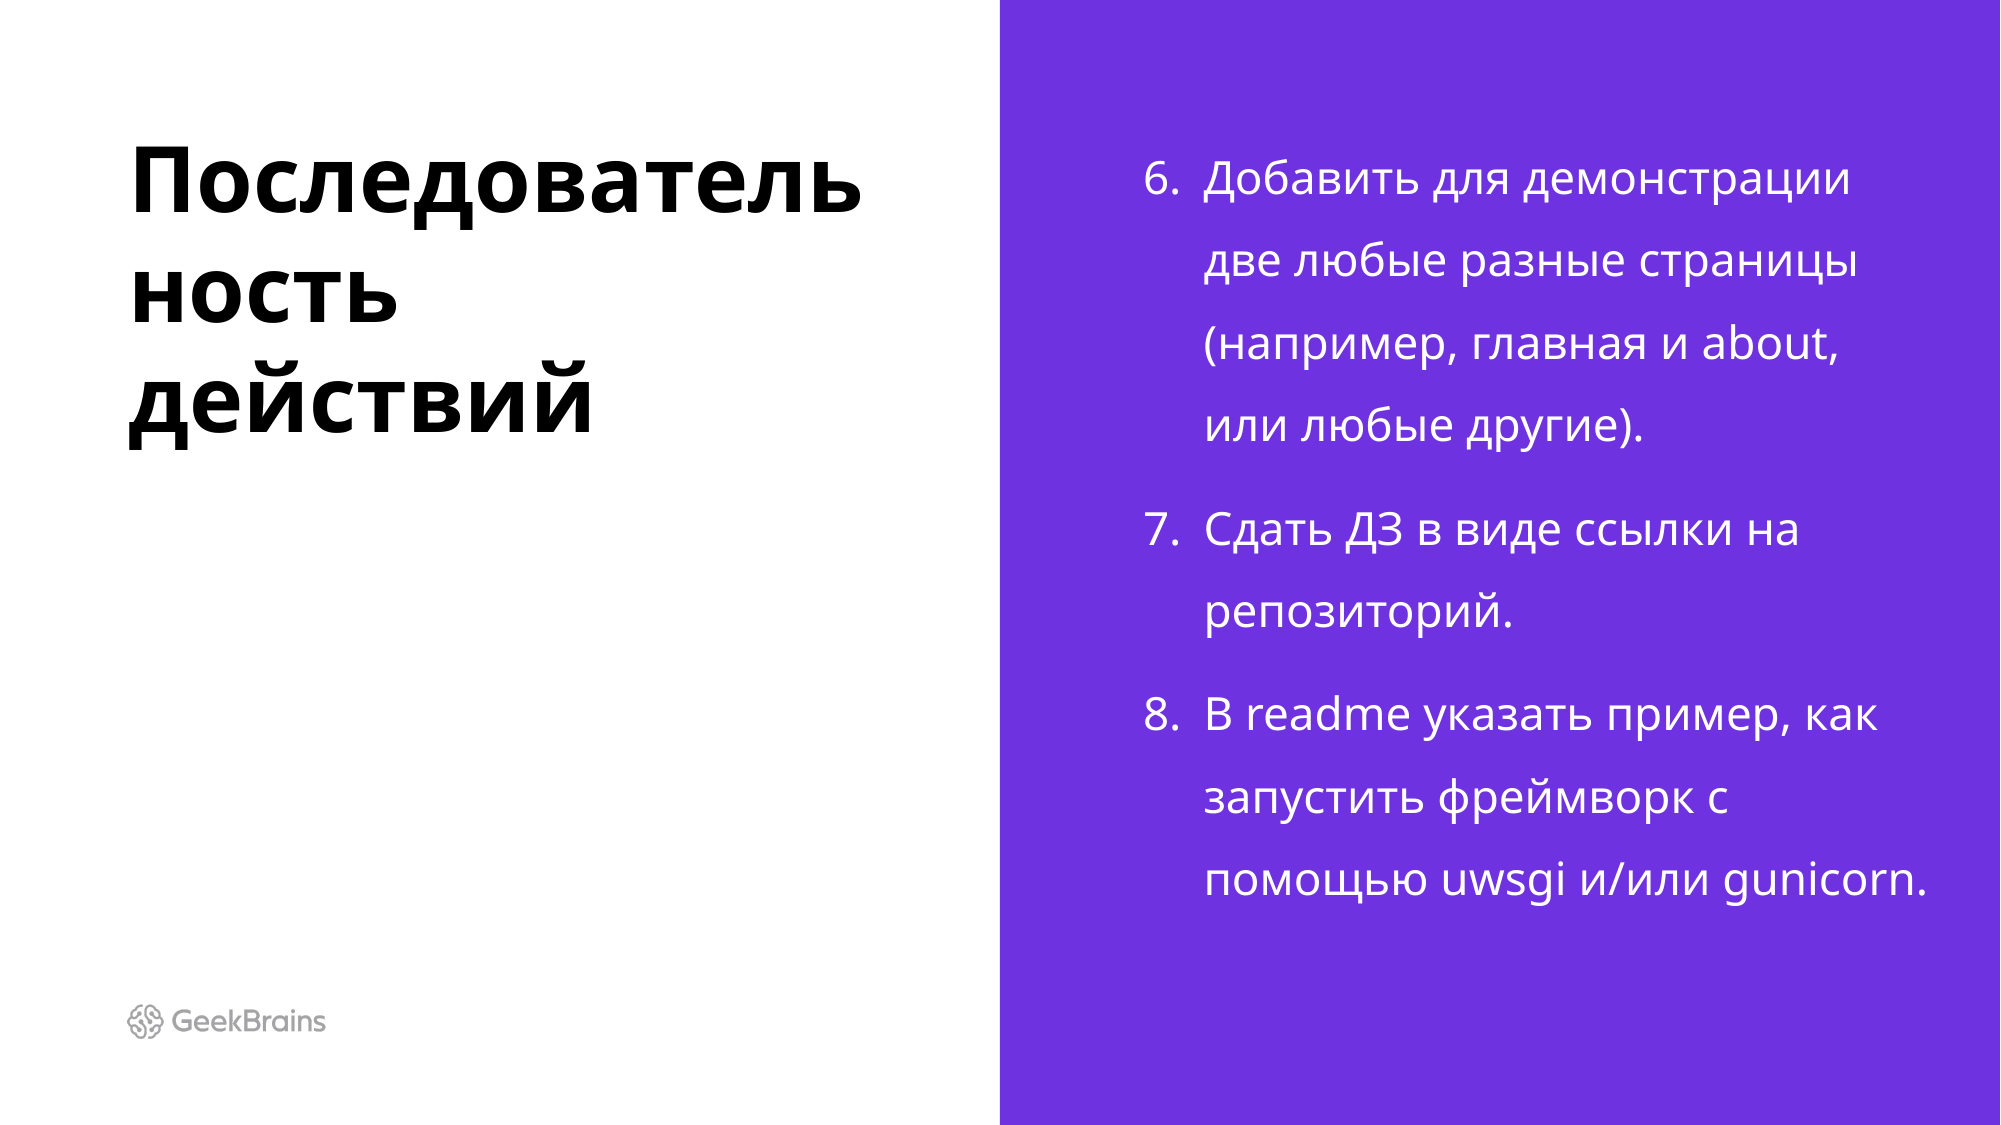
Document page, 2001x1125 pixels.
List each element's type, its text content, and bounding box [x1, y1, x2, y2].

list Добавить для демонстрации две любые разные страницы (например, главная и about, или любые другие). Сдать ДЗ в виде ссылки на репозиторий. В readme указать пример, как запустить фреймворк с помощью uwsgi и/или gunicorn. [1113, 113, 1947, 1002]
title Последовательность действий [113, 113, 882, 1002]
